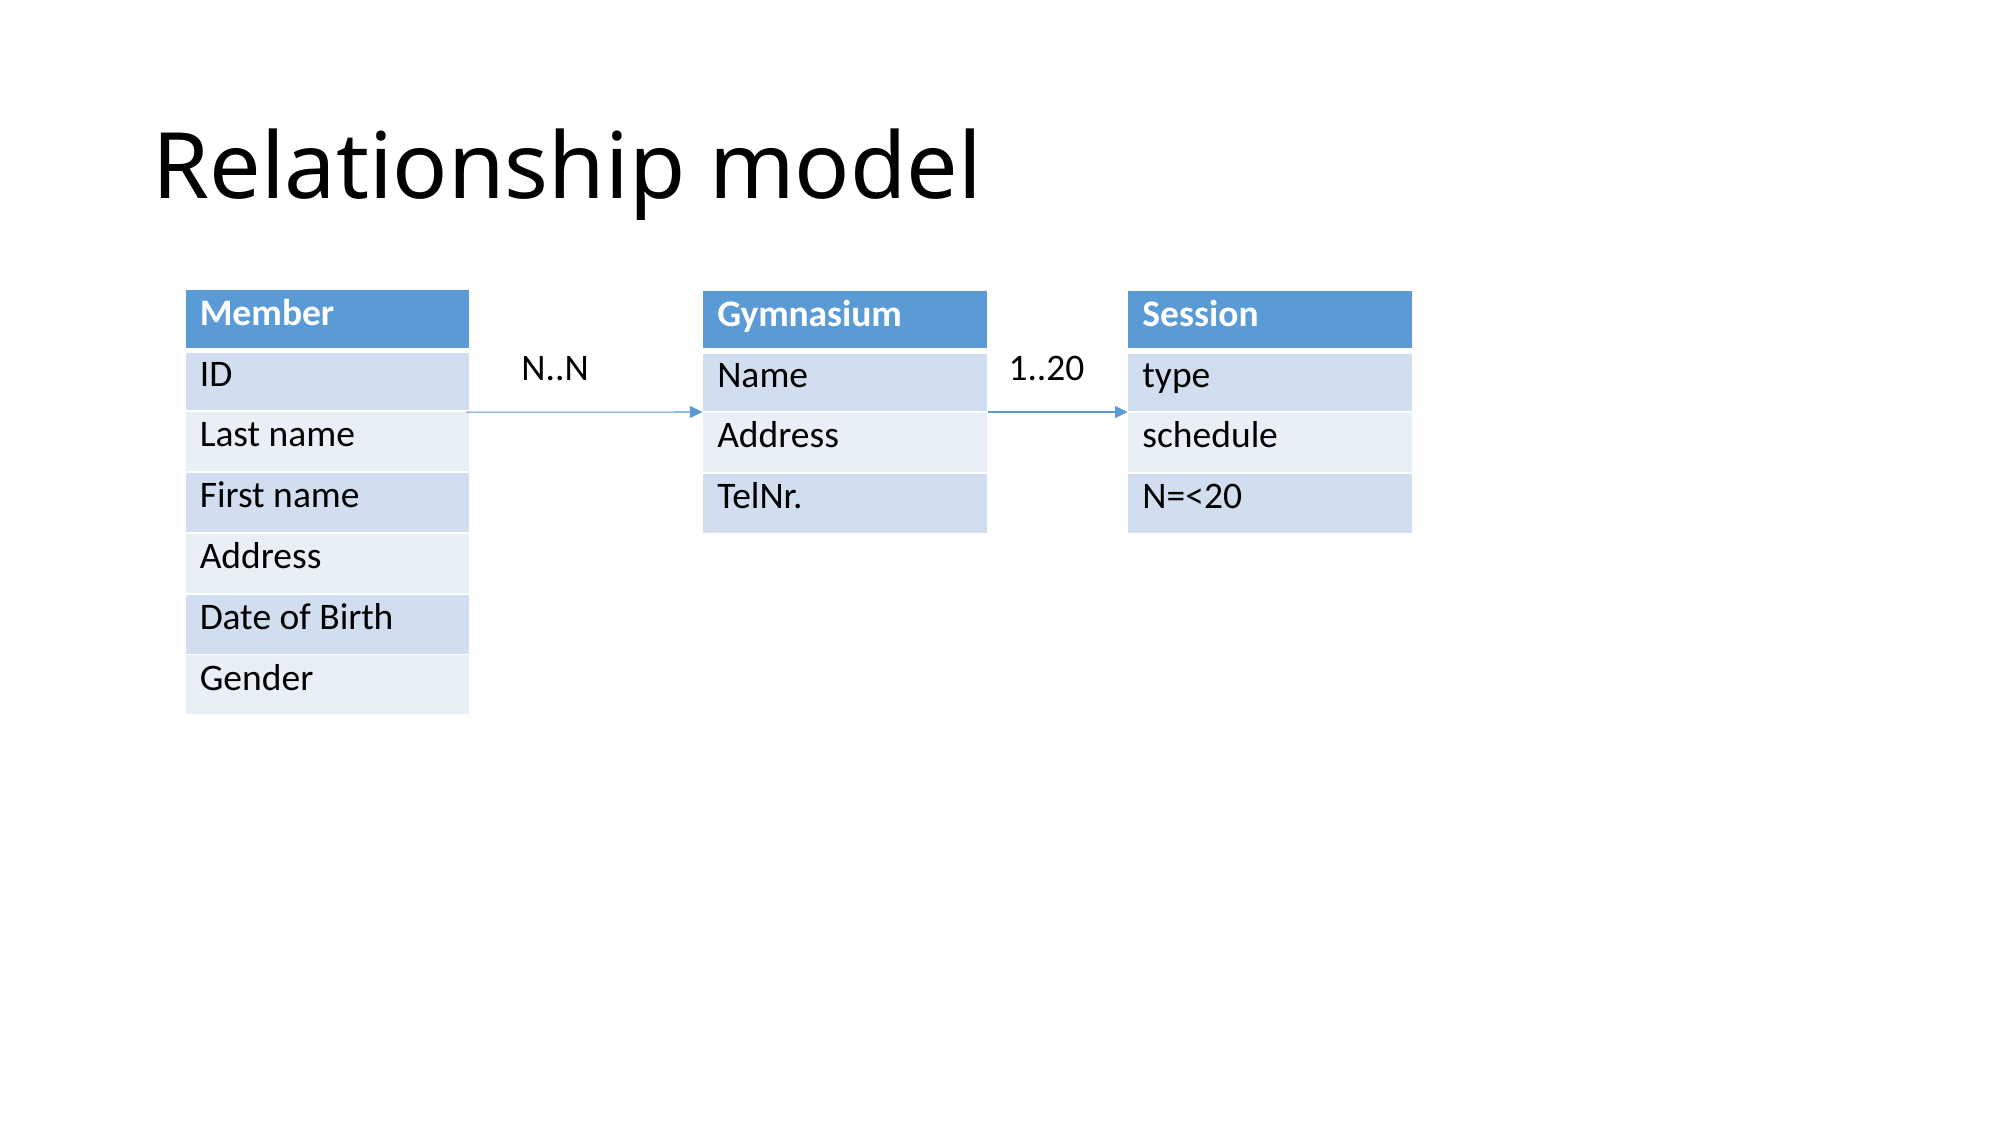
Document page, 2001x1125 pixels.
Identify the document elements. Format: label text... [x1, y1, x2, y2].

table_cell TelNr. [703, 474, 987, 533]
table_cell ID [186, 353, 469, 410]
table_cell Gender [186, 655, 469, 714]
table_header Session [1128, 291, 1412, 348]
table_cell Last name [186, 412, 469, 471]
table_cell N=<20 [1128, 474, 1412, 533]
table_header Member [186, 290, 469, 348]
title Relationship model [137, 59, 1863, 278]
table_cell schedule [1128, 413, 1412, 472]
table_cell Address [186, 534, 469, 593]
table_cell Date of Birth [186, 595, 469, 654]
table_cell Address [703, 413, 987, 472]
table_header Gymnasium [703, 291, 987, 348]
table_cell type [1128, 354, 1412, 411]
text_box 1..20 [993, 335, 1122, 395]
table_cell First name [186, 473, 469, 532]
table_cell Name [703, 354, 987, 411]
text_box N..N [506, 335, 669, 395]
